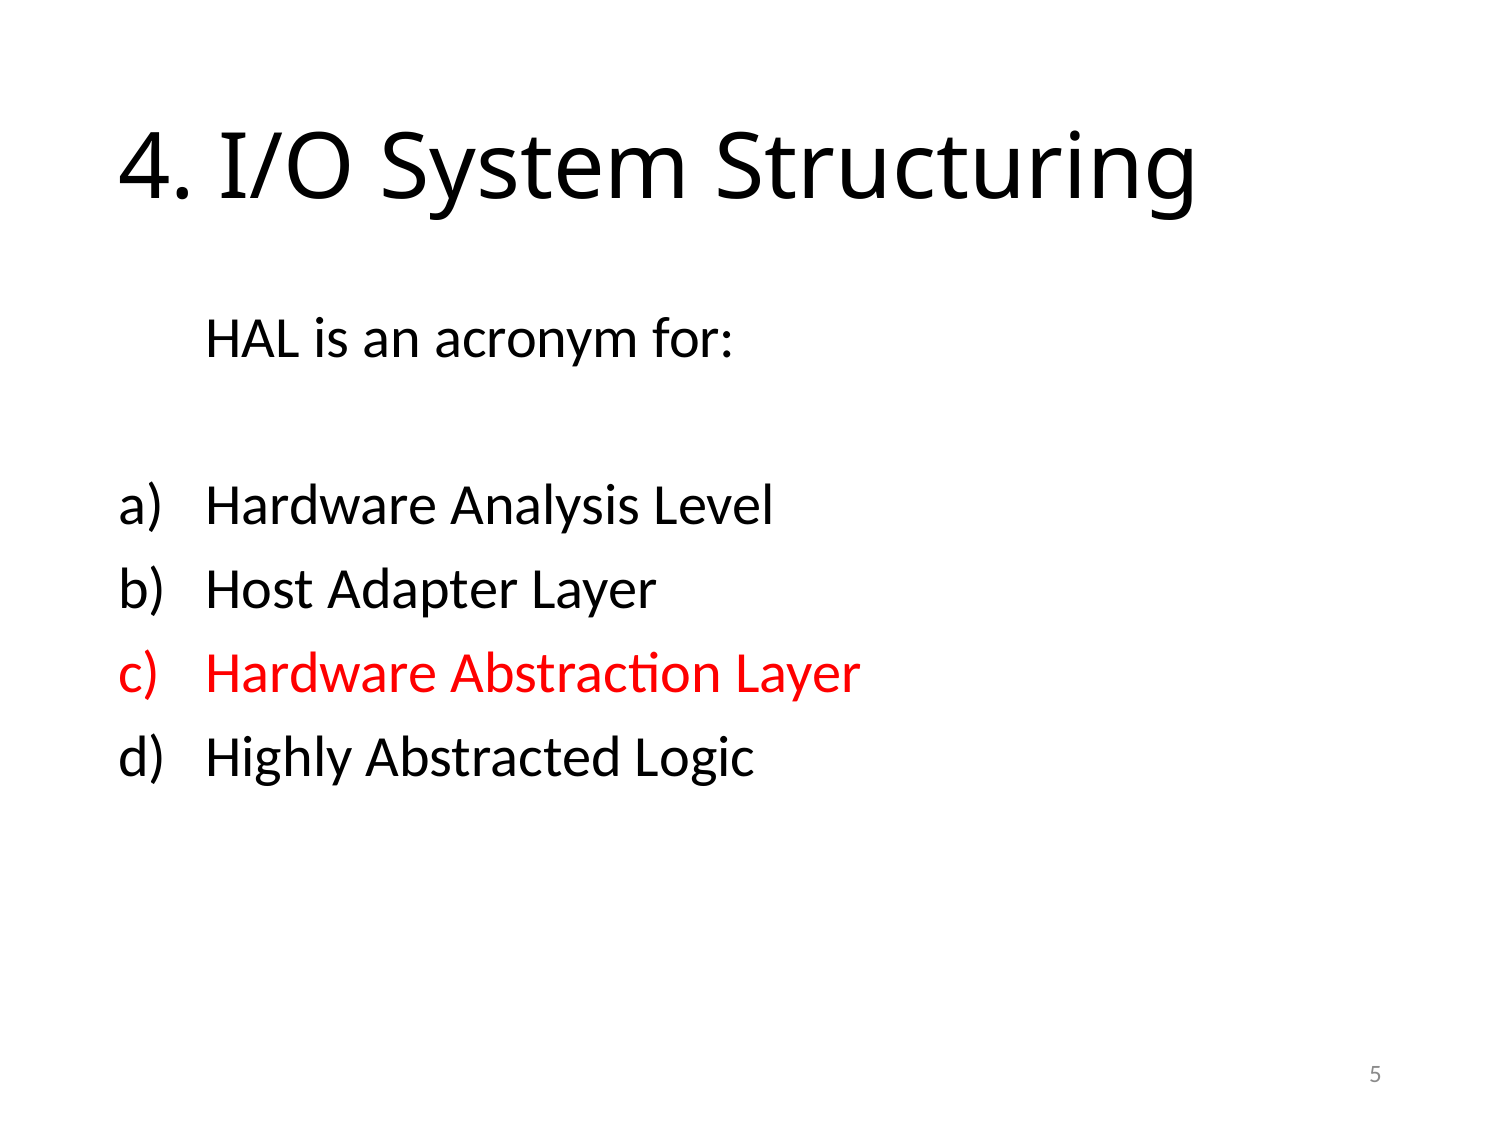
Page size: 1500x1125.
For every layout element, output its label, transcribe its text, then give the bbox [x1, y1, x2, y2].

list HAL is an acronym for: Hardware Analysis Level Host Adapter Layer Hardware Abstraction Layer Highly Abstracted Logic [103, 299, 1397, 1014]
slide_number 5 [1059, 1042, 1397, 1103]
title 4. I/O System Structuring [103, 59, 1397, 278]
